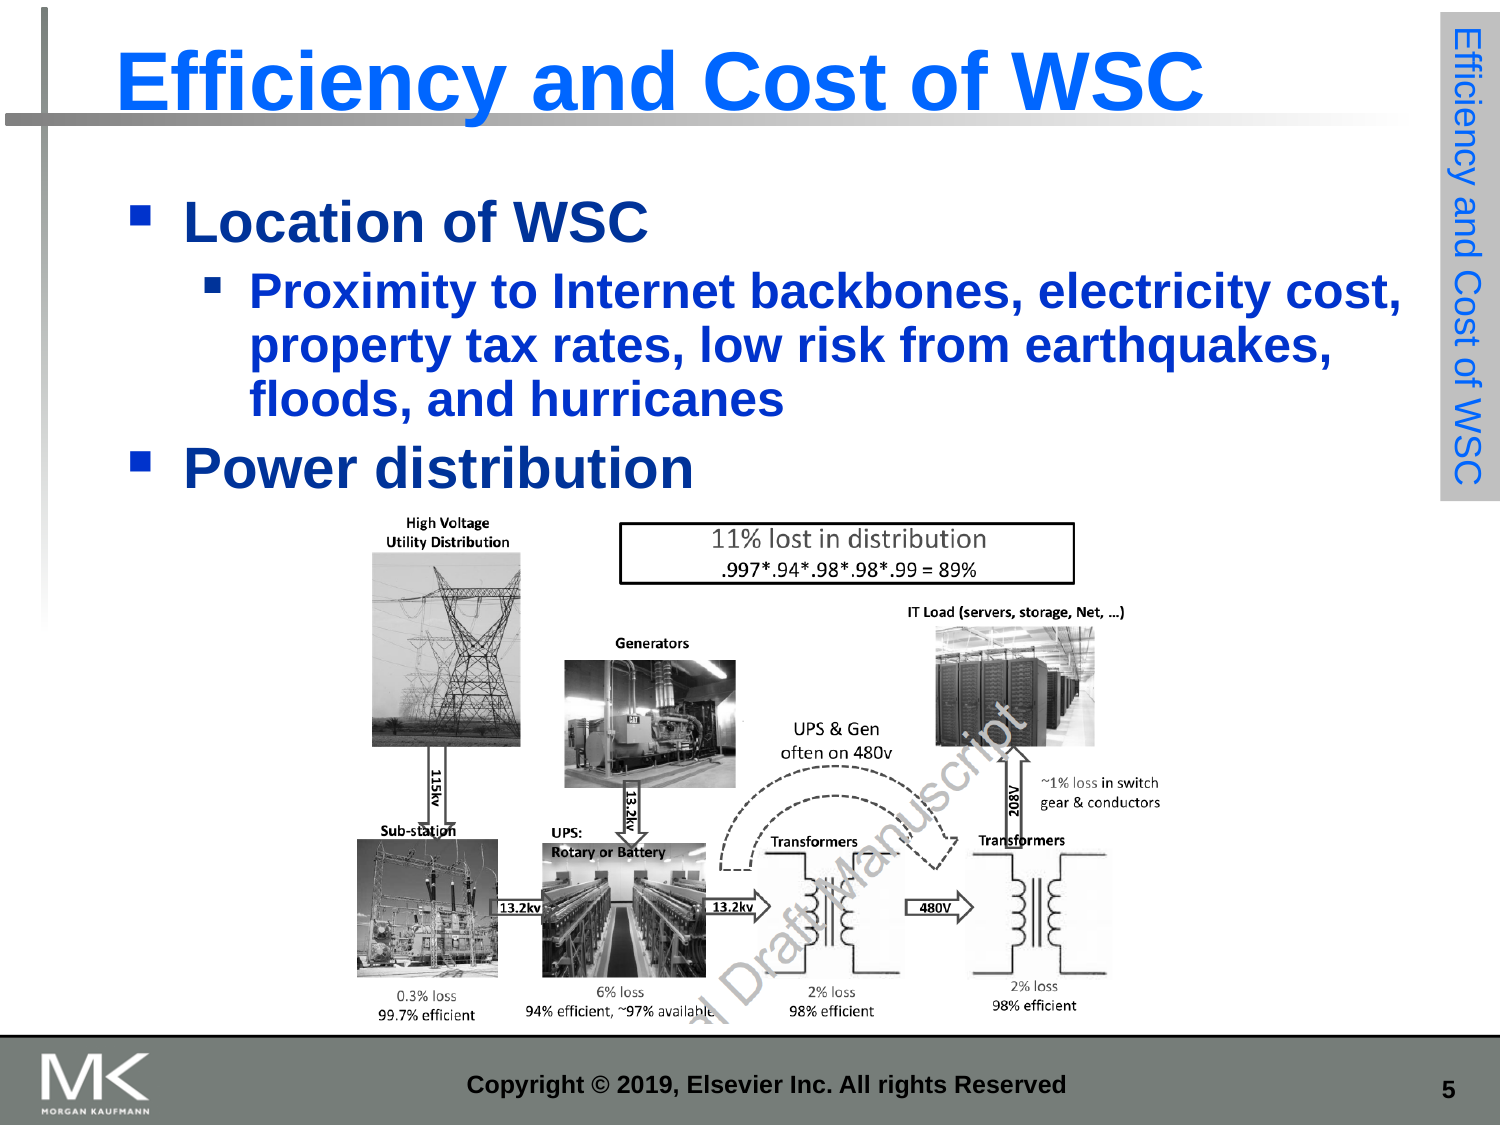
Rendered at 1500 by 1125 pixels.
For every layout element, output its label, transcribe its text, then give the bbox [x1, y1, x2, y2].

footer Copyright © 2019, Elsevier Inc. All rights Reserved [170, 1046, 1365, 1106]
list Location of WSC Proximity to Internet backbones, electricity cost, property tax rates, low risk from earthquakes, floods, and hurricanes Power distribution [111, 184, 1436, 1024]
picture [29, 1046, 160, 1123]
text_box Efficiency and Cost of WSC [1440, 12, 1500, 502]
picture [348, 510, 1164, 1024]
title Efficiency and Cost of WSC [100, 17, 1440, 135]
